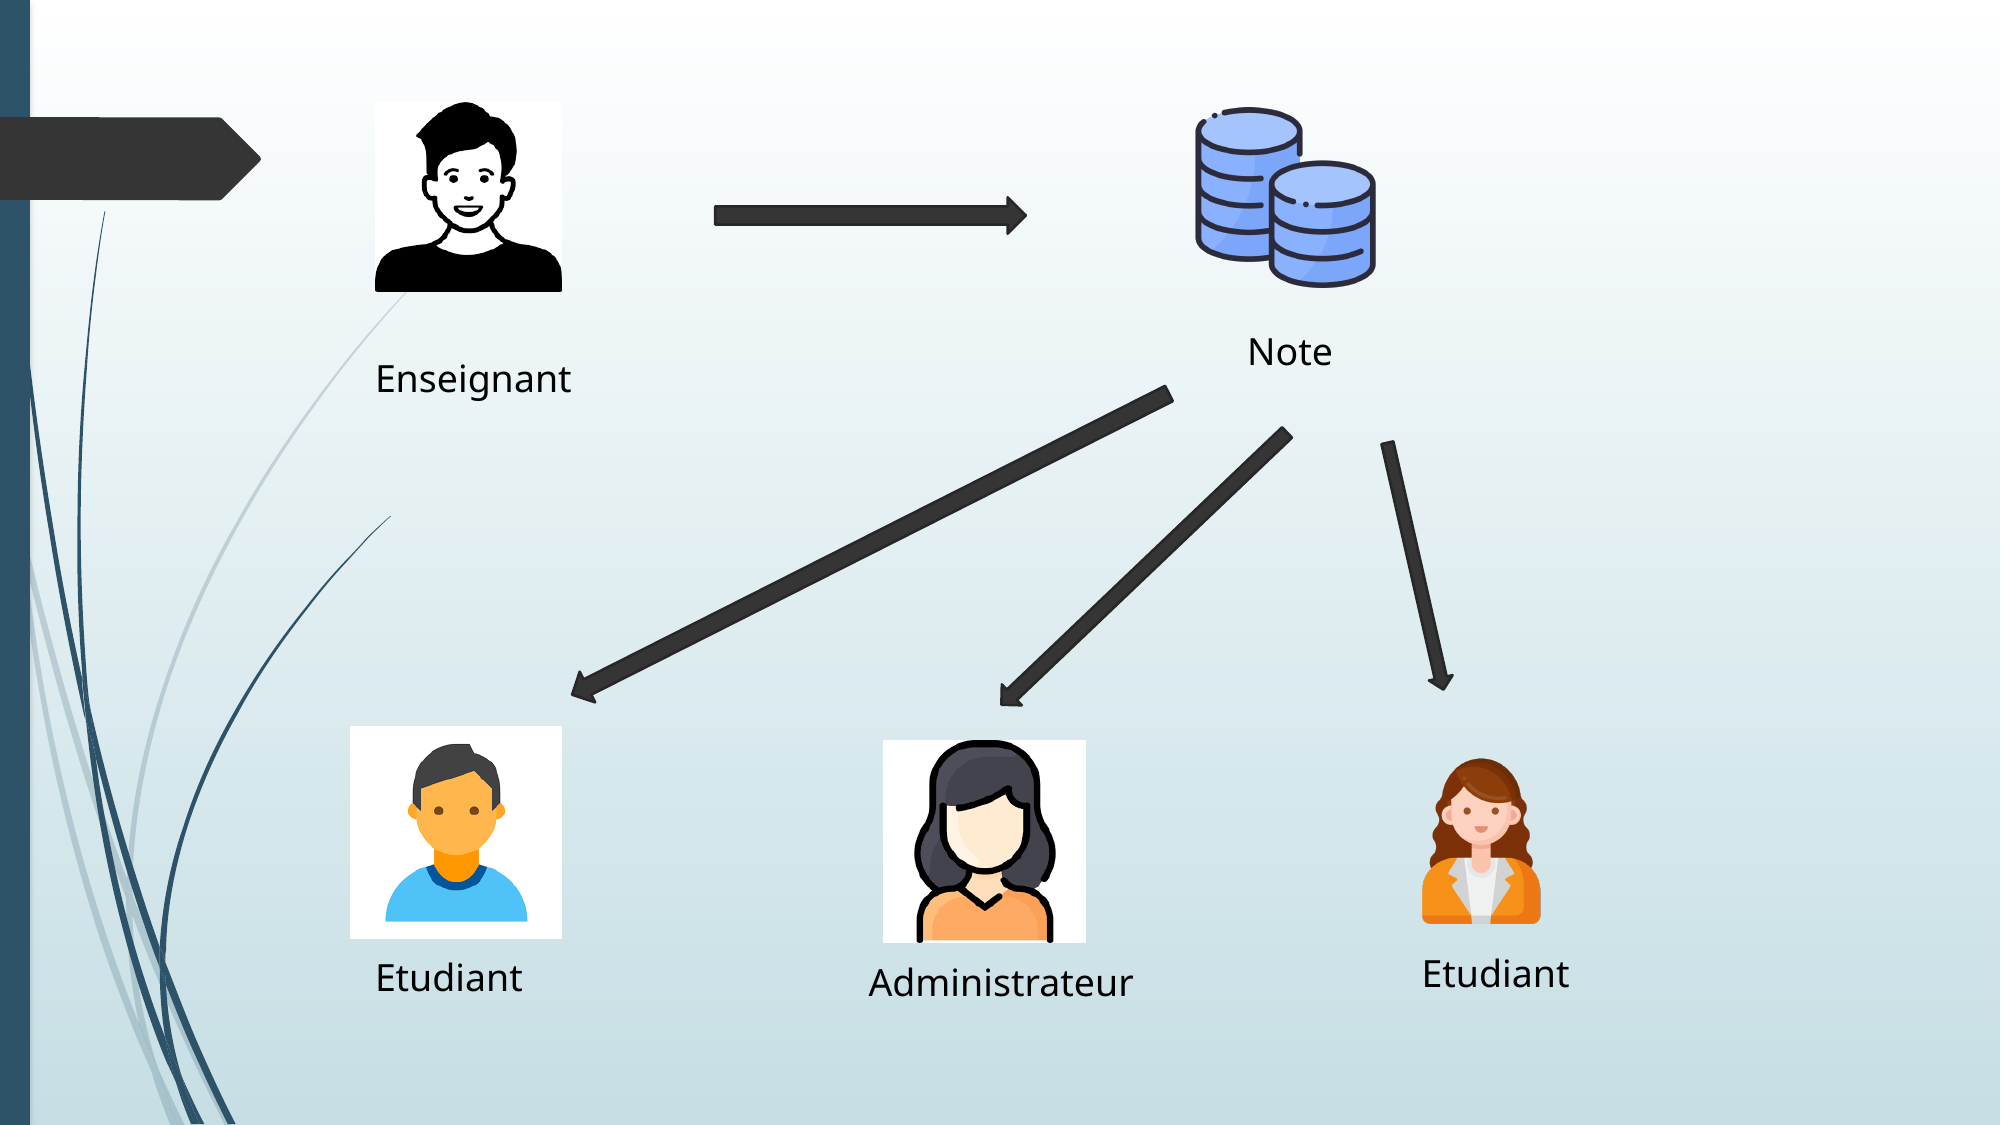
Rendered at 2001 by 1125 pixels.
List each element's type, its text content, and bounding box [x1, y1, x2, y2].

text_box Etudiant [360, 947, 727, 1007]
text_box Enseignant [360, 347, 727, 408]
picture [882, 740, 1086, 943]
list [1195, 107, 1376, 288]
picture [374, 102, 562, 292]
text_box Note [1232, 321, 1599, 381]
text_box Administrateur [853, 952, 1221, 1012]
picture [1375, 735, 1587, 948]
text_box Etudiant [1406, 942, 1774, 1003]
text_box [713, 196, 1027, 235]
text_box [1000, 426, 1293, 707]
picture [350, 726, 562, 939]
text_box [1380, 440, 1454, 691]
text_box [570, 384, 1174, 704]
